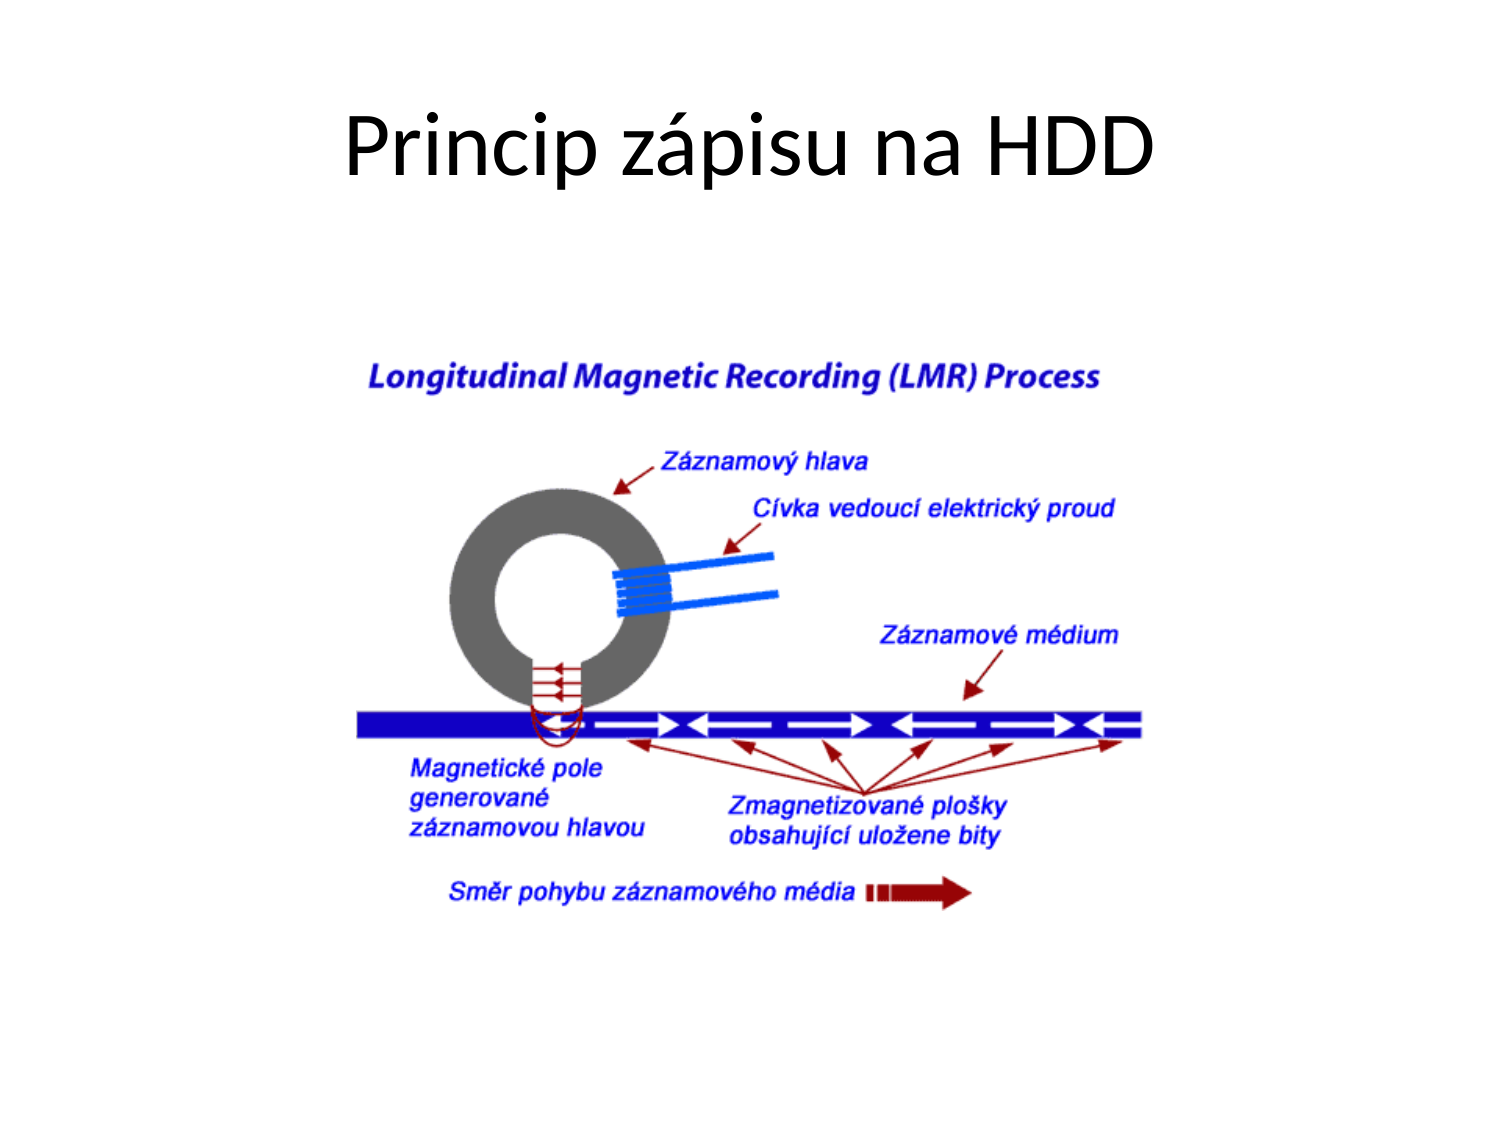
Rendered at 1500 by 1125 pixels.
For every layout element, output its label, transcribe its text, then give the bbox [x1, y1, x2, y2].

title Princip zápisu na HDD [75, 45, 1425, 233]
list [356, 356, 1144, 911]
